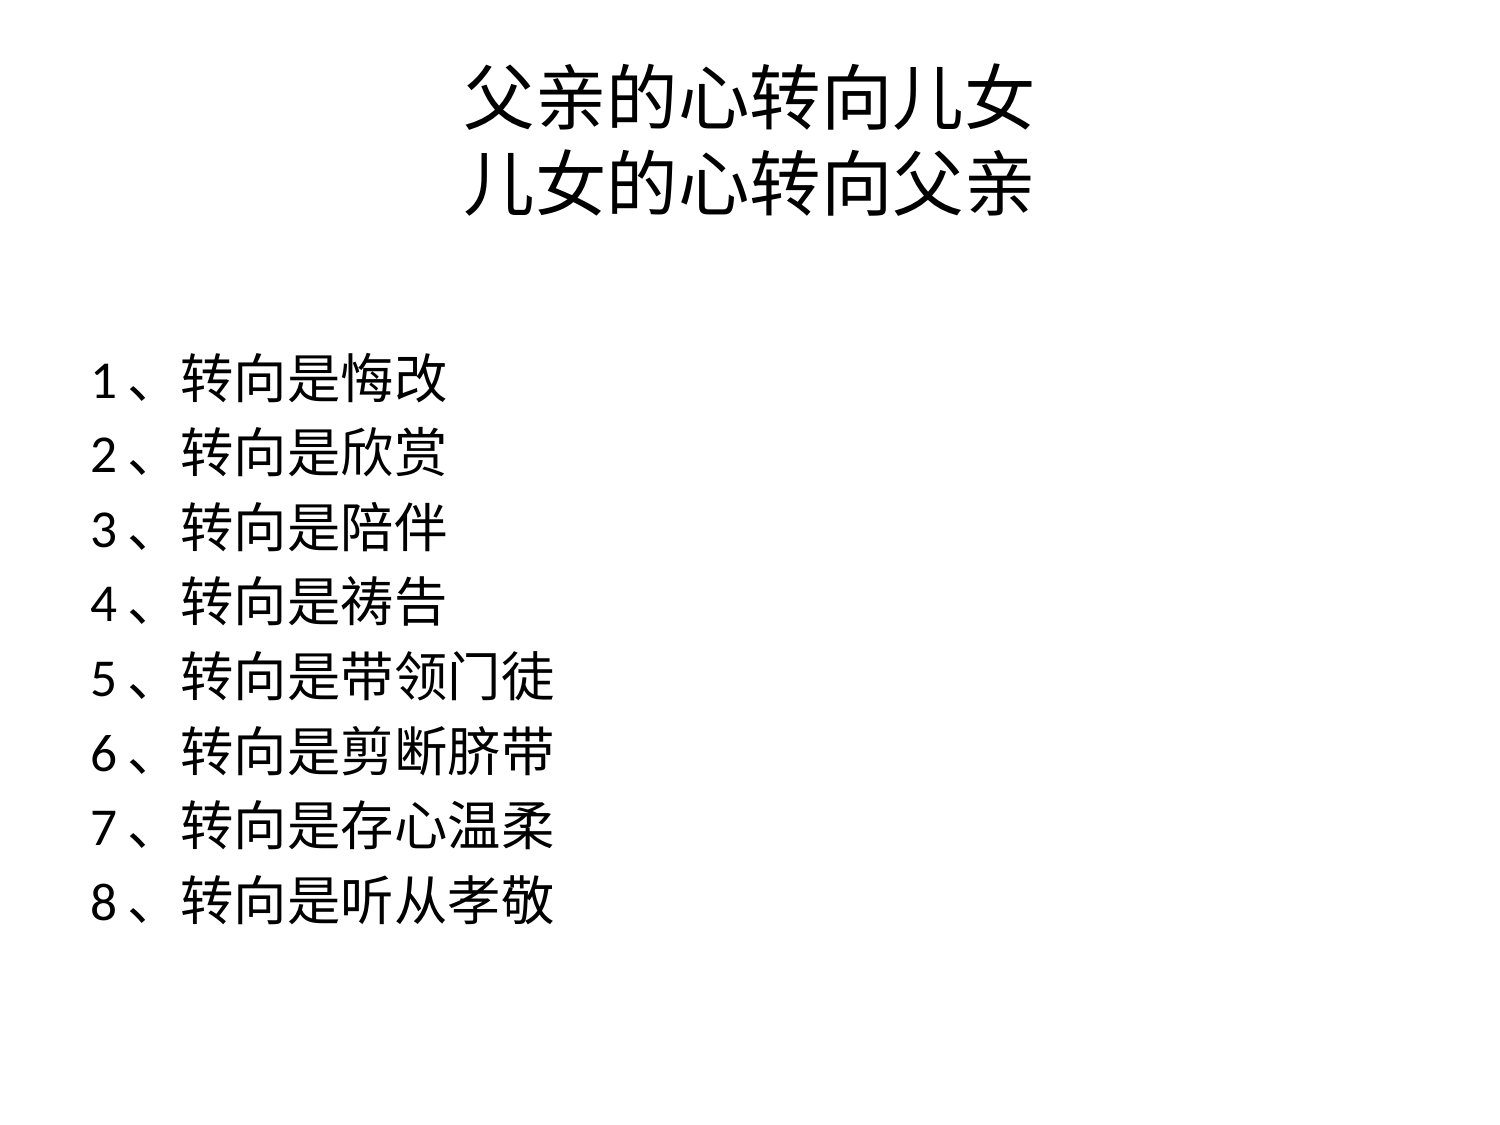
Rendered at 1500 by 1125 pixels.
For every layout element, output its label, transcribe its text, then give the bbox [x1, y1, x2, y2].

title 父亲的心转向儿女 儿女的心转向父亲 [75, 45, 1425, 233]
list 1、转向是悔改 2、转向是欣赏 3、转向是陪伴 4、转向是祷告 5、转向是带领门徒 6、转向是剪断脐带 7、转向是存心温柔 8、转向是听从孝敬 [75, 262, 1425, 1005]
